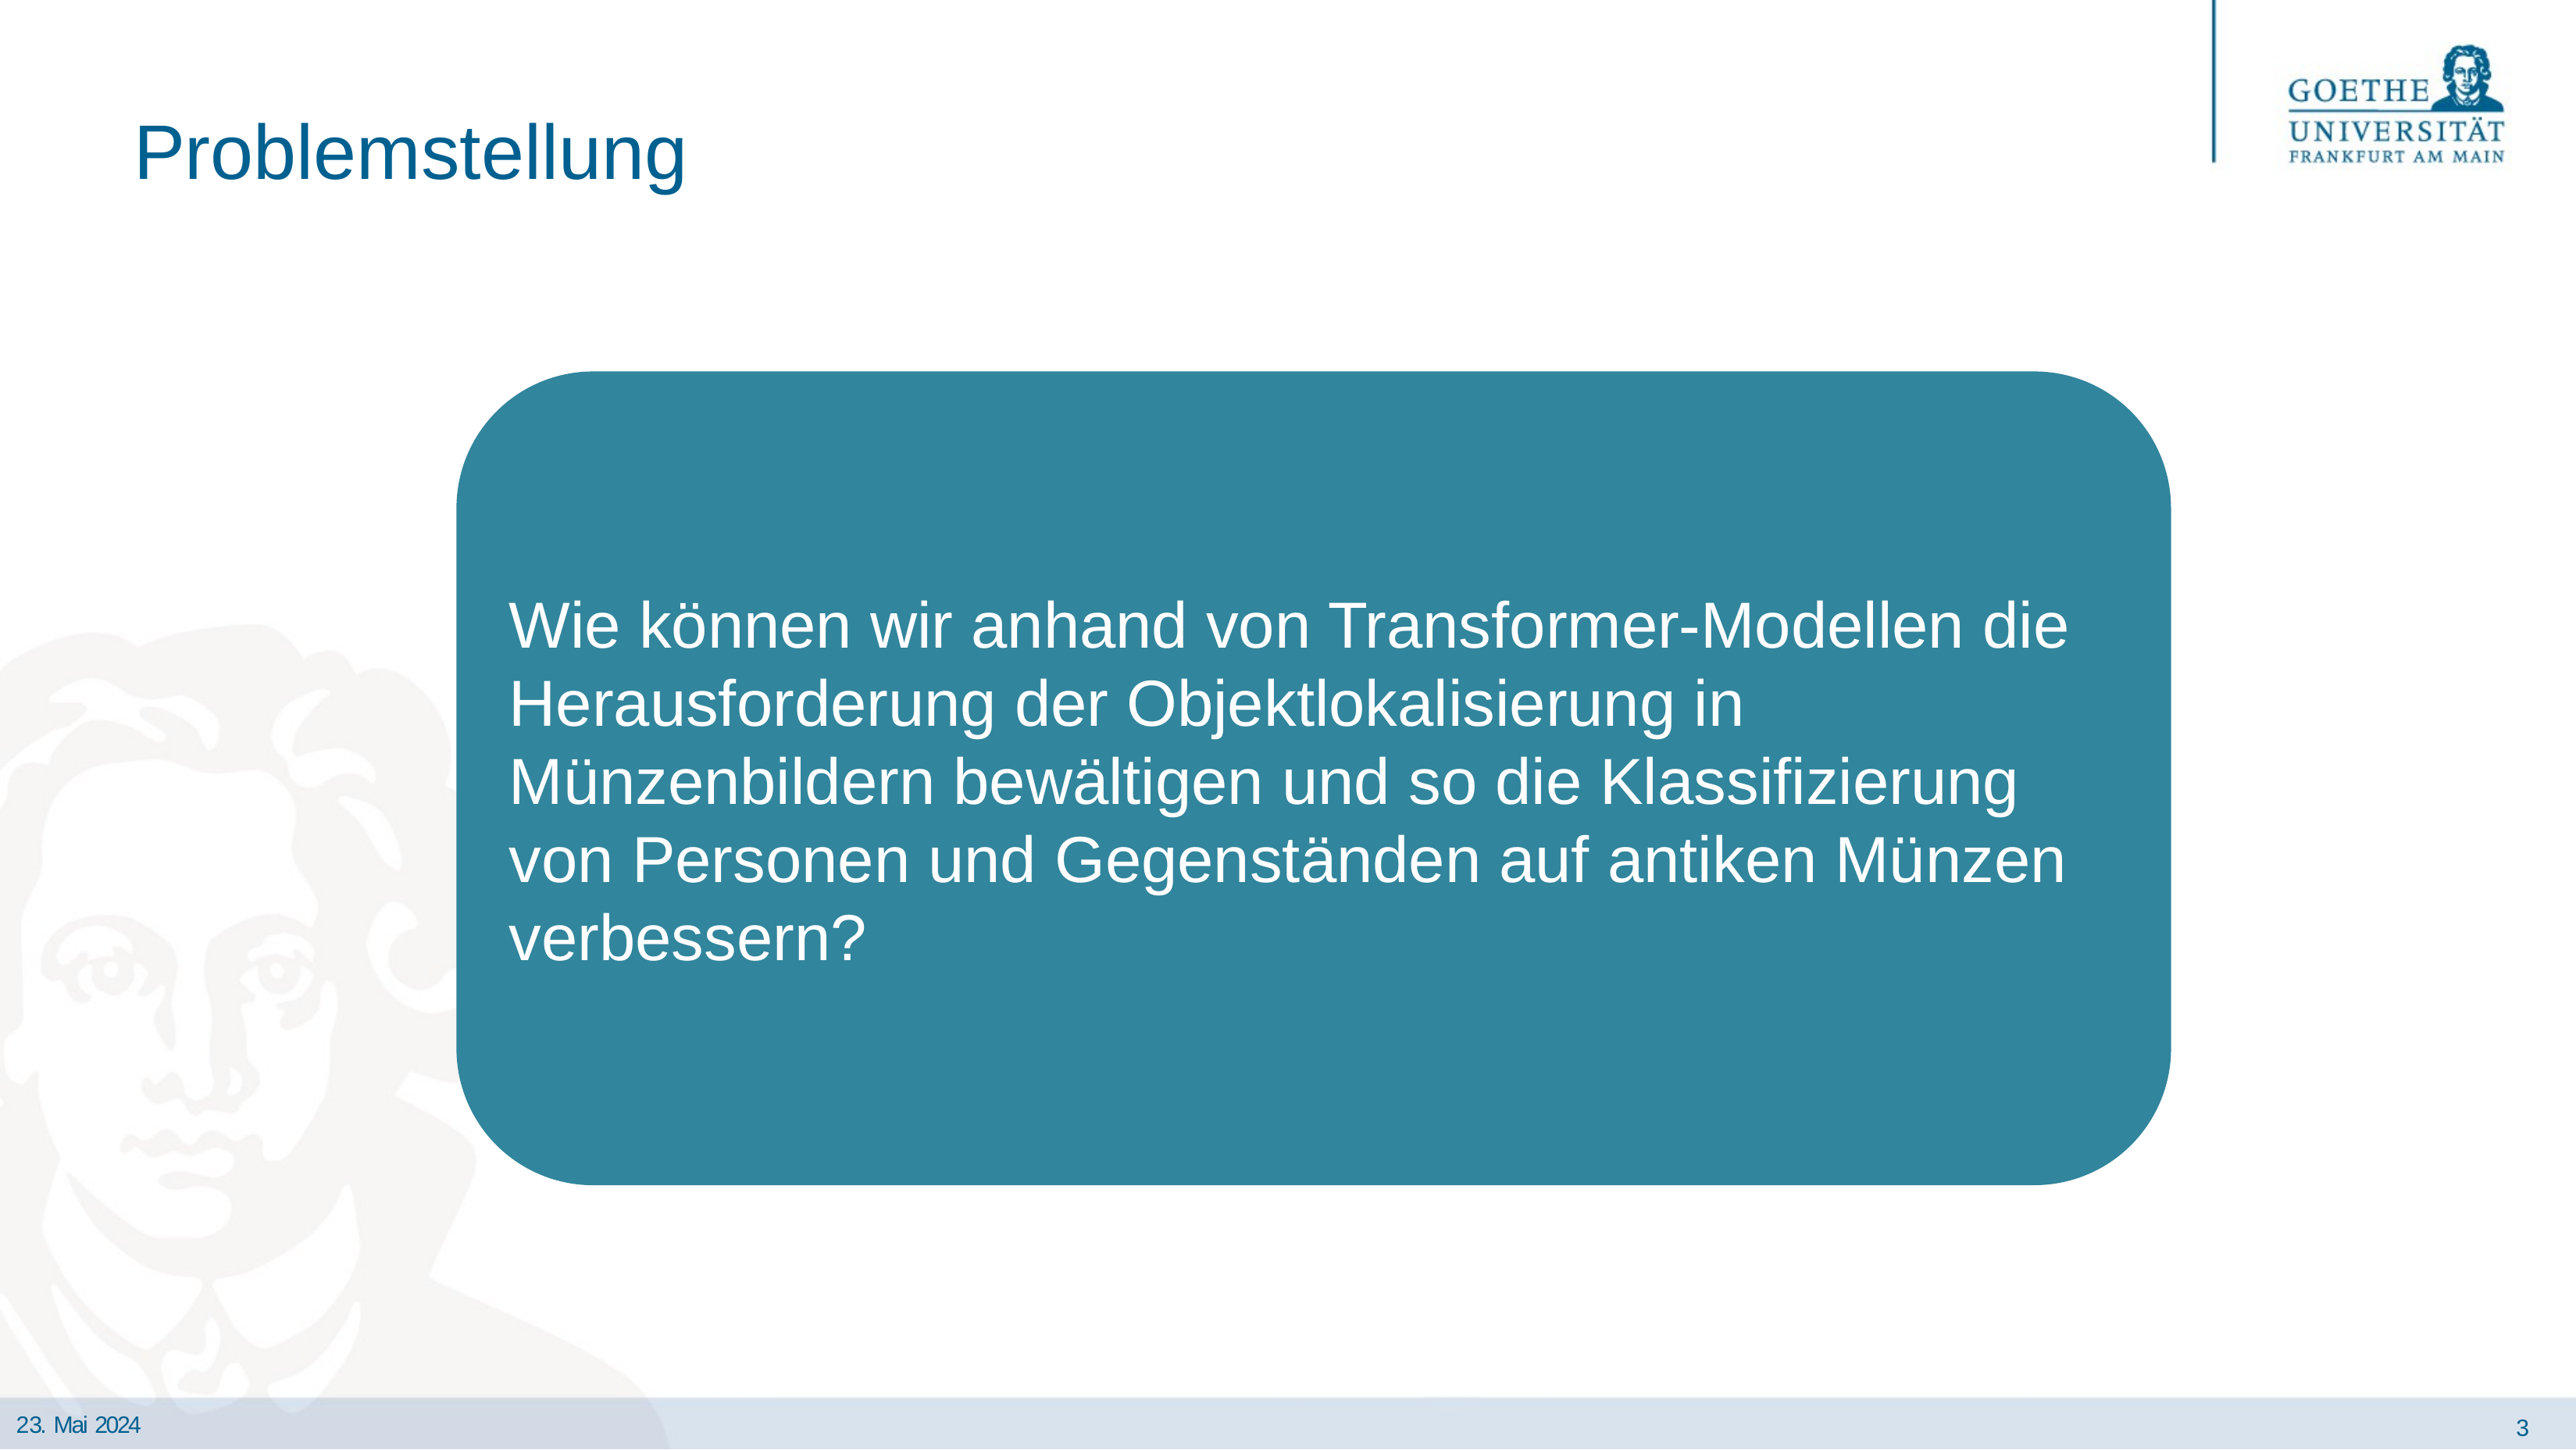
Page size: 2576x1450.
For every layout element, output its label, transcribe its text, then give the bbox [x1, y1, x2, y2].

title Problemstellung [132, 70, 1843, 345]
footer 23. Mai 2024 [14, 1409, 146, 1450]
text_box Wie können wir anhand von Transformer-Modellen die Herausforderung der Objektlokalisierung in Münzenbildern bewältigen und so die Klassifizierung von Personen und Gegenständen auf antiken Münzen verbessern? [456, 371, 2171, 1186]
slide_number 3 [2500, 1412, 2534, 1450]
picture [0, 0, 2576, 1449]
